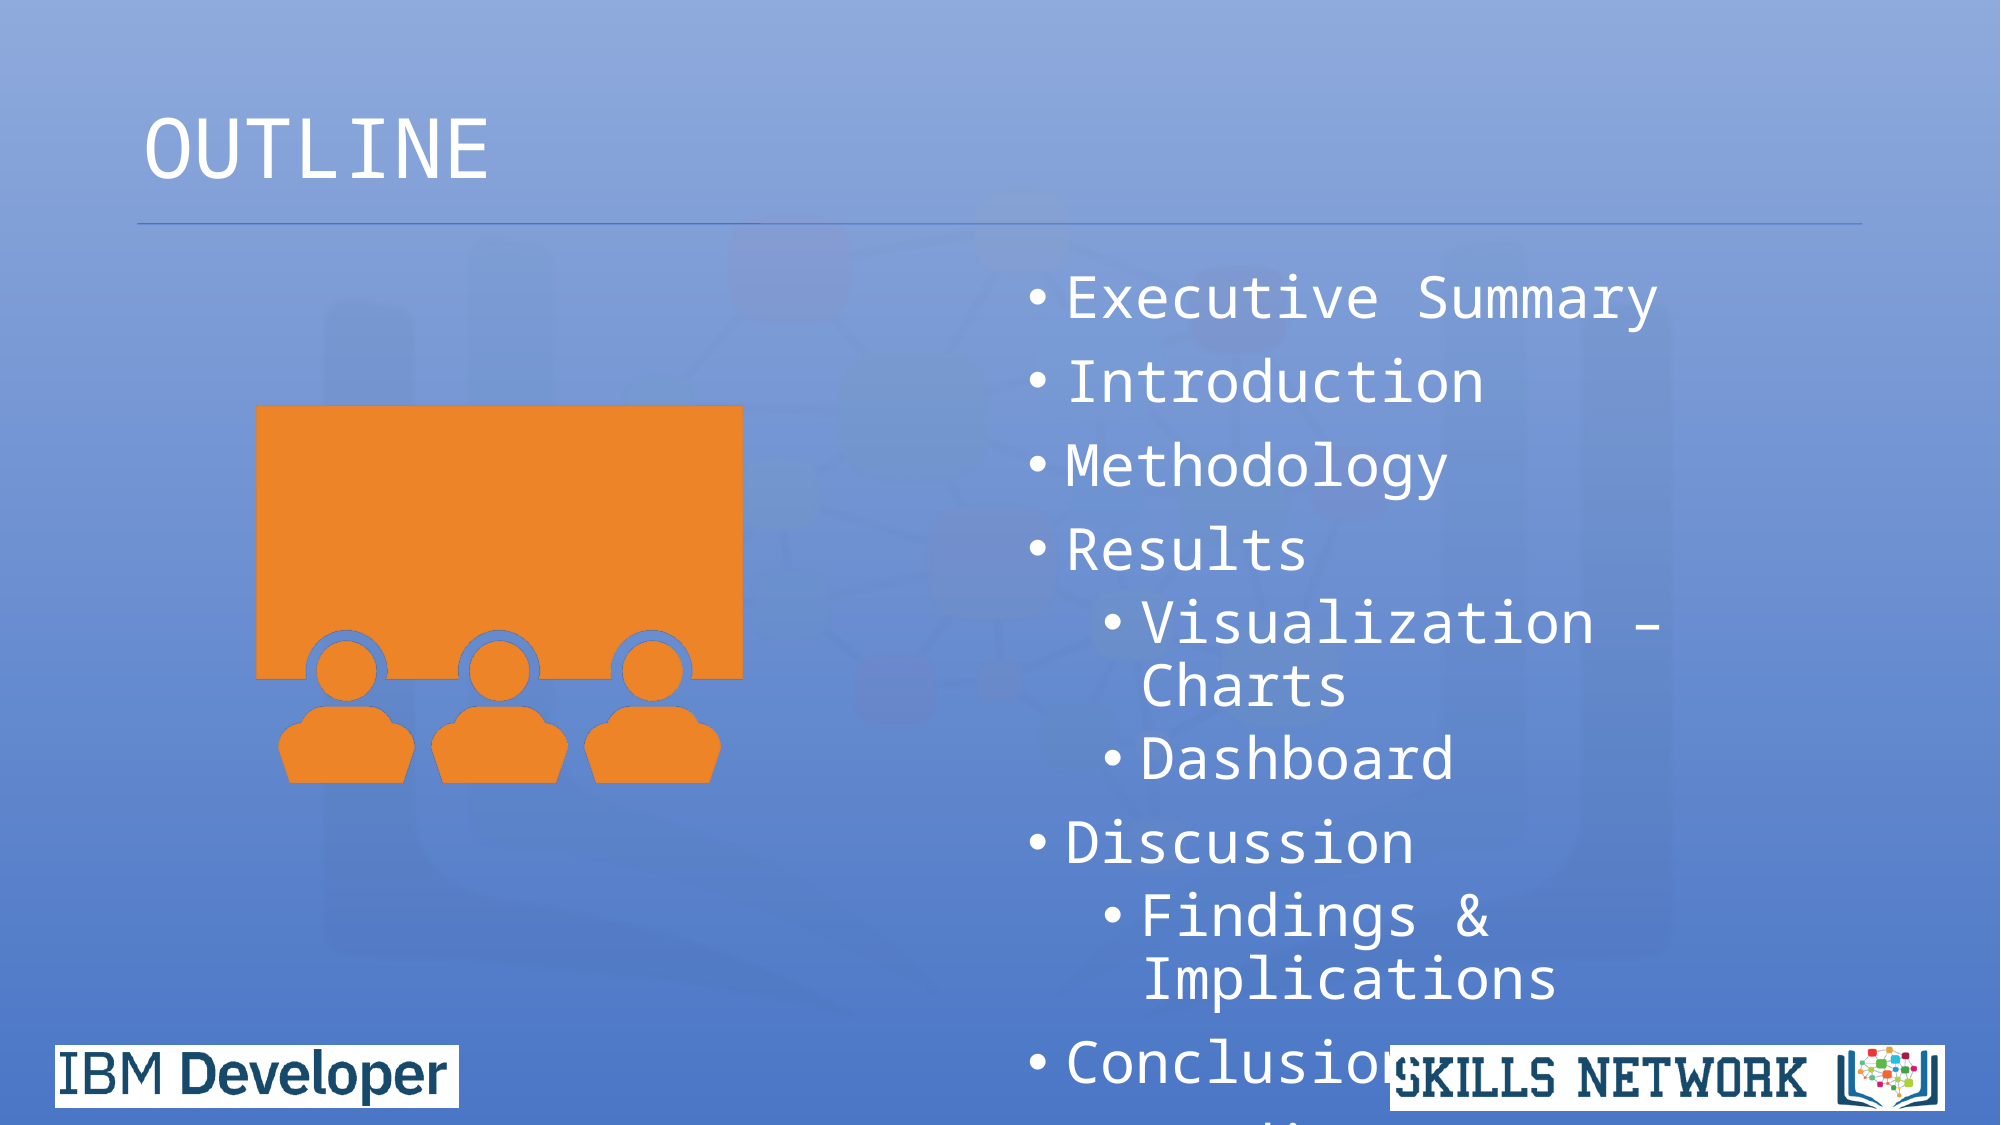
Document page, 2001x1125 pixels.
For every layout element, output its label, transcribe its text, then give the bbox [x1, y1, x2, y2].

picture [1390, 1045, 1945, 1111]
picture [237, 332, 762, 857]
list Executive Summary Introduction Methodology Results Visualization – Charts Dashboard Discussion Findings & Implications Conclusion Appendix [1012, 260, 1863, 1014]
picture [55, 1045, 459, 1108]
title OUTLINE [128, 43, 1524, 261]
